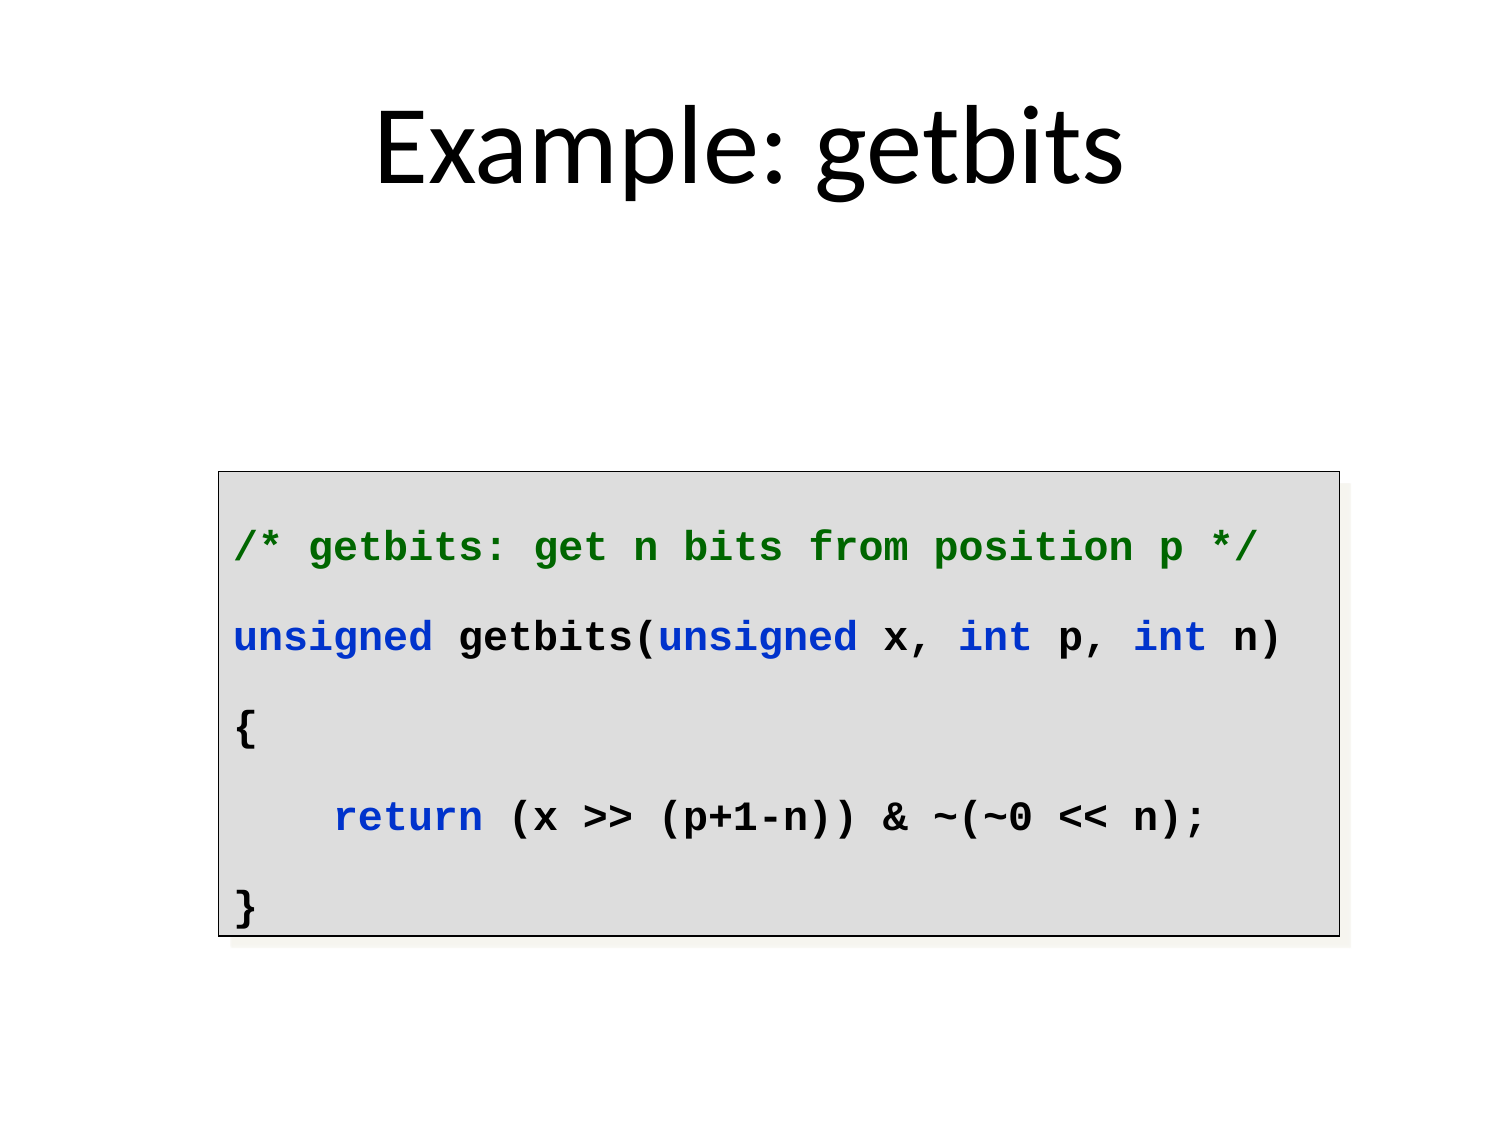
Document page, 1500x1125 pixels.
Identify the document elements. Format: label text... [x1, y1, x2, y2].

text_box /* getbits: get n bits from position p */ unsigned getbits(unsigned x, int p, int n) { return (x >> (p+1-n)) & ~(~0 << n); } [218, 471, 1340, 937]
title Example: getbits [75, 45, 1425, 233]
